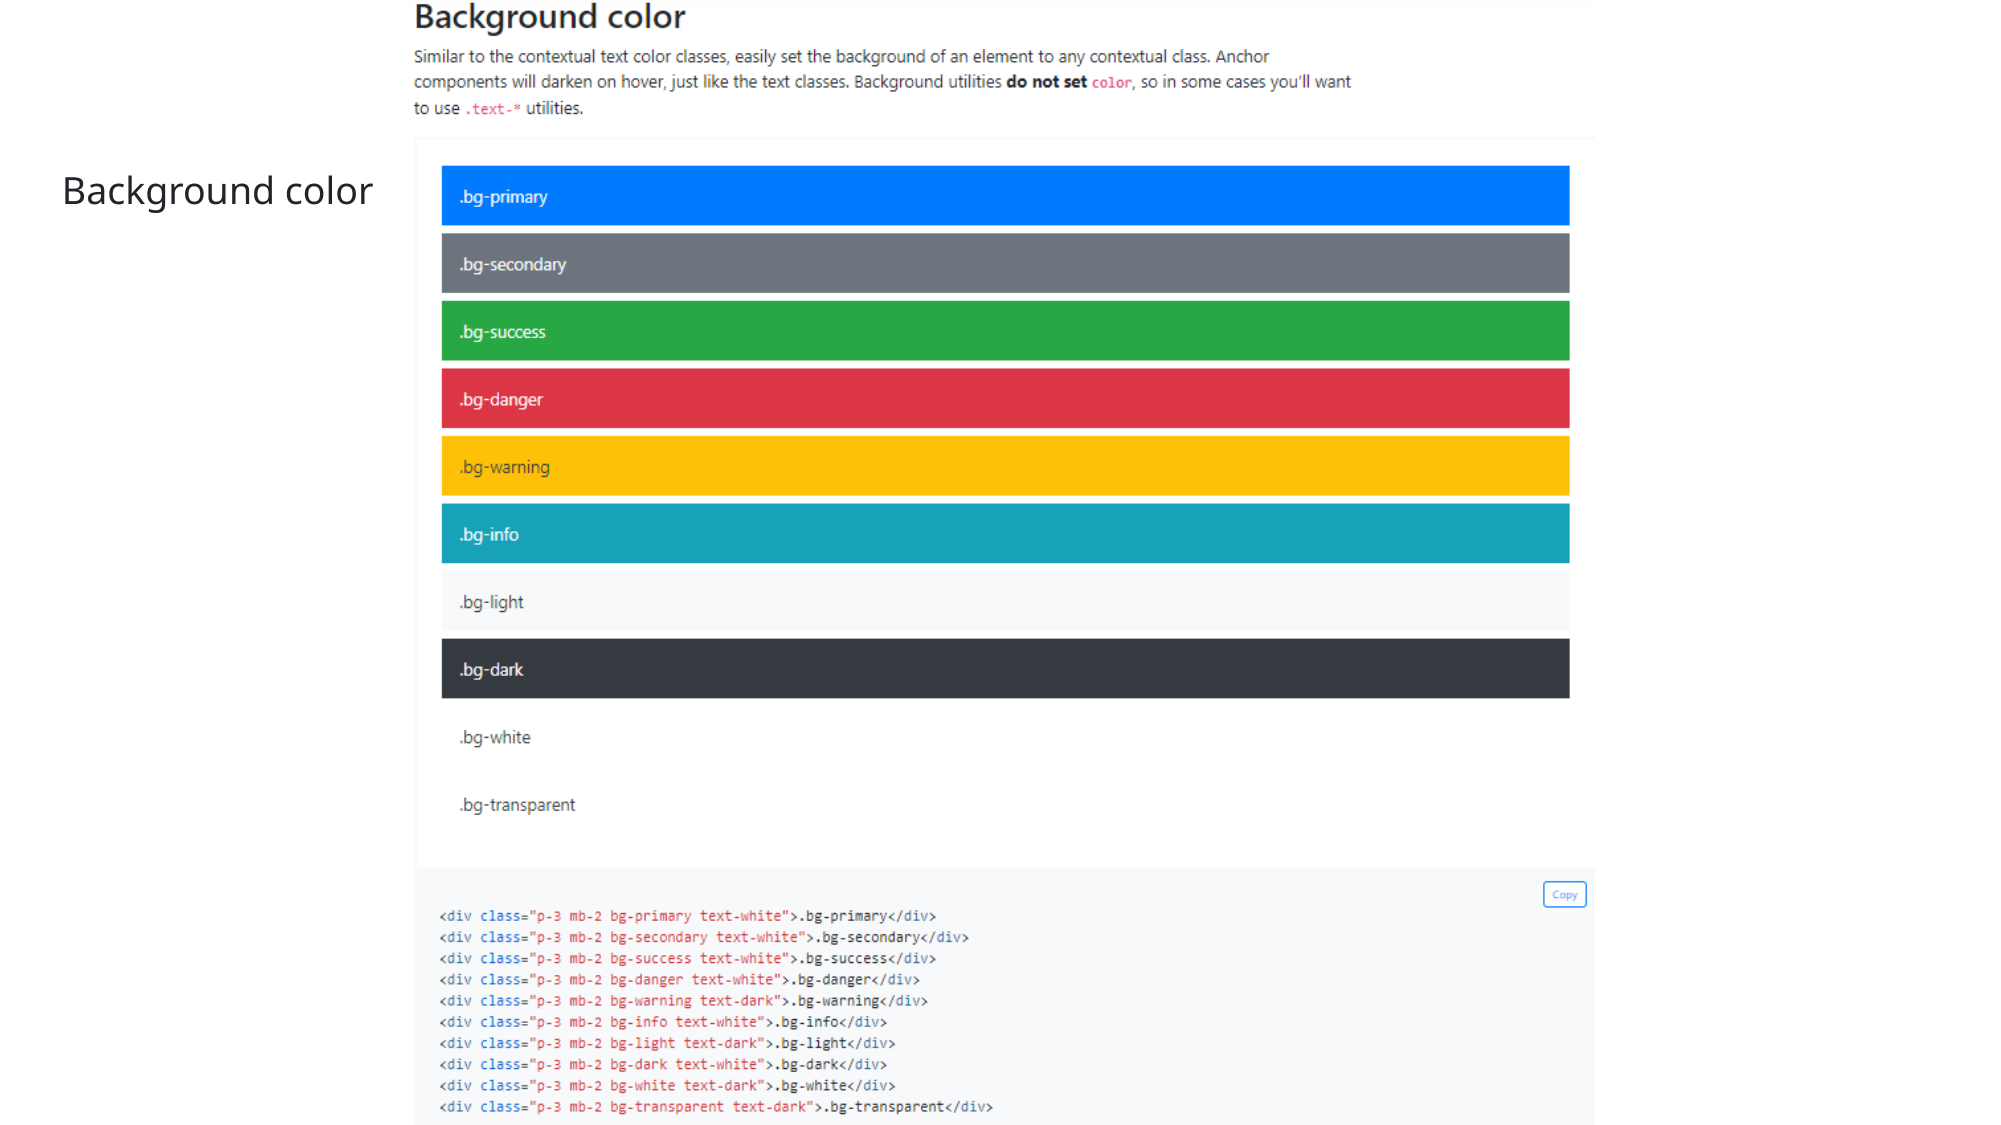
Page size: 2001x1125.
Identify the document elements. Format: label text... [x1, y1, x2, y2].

picture [404, 0, 1595, 1125]
text_box Background color [47, 159, 404, 220]
